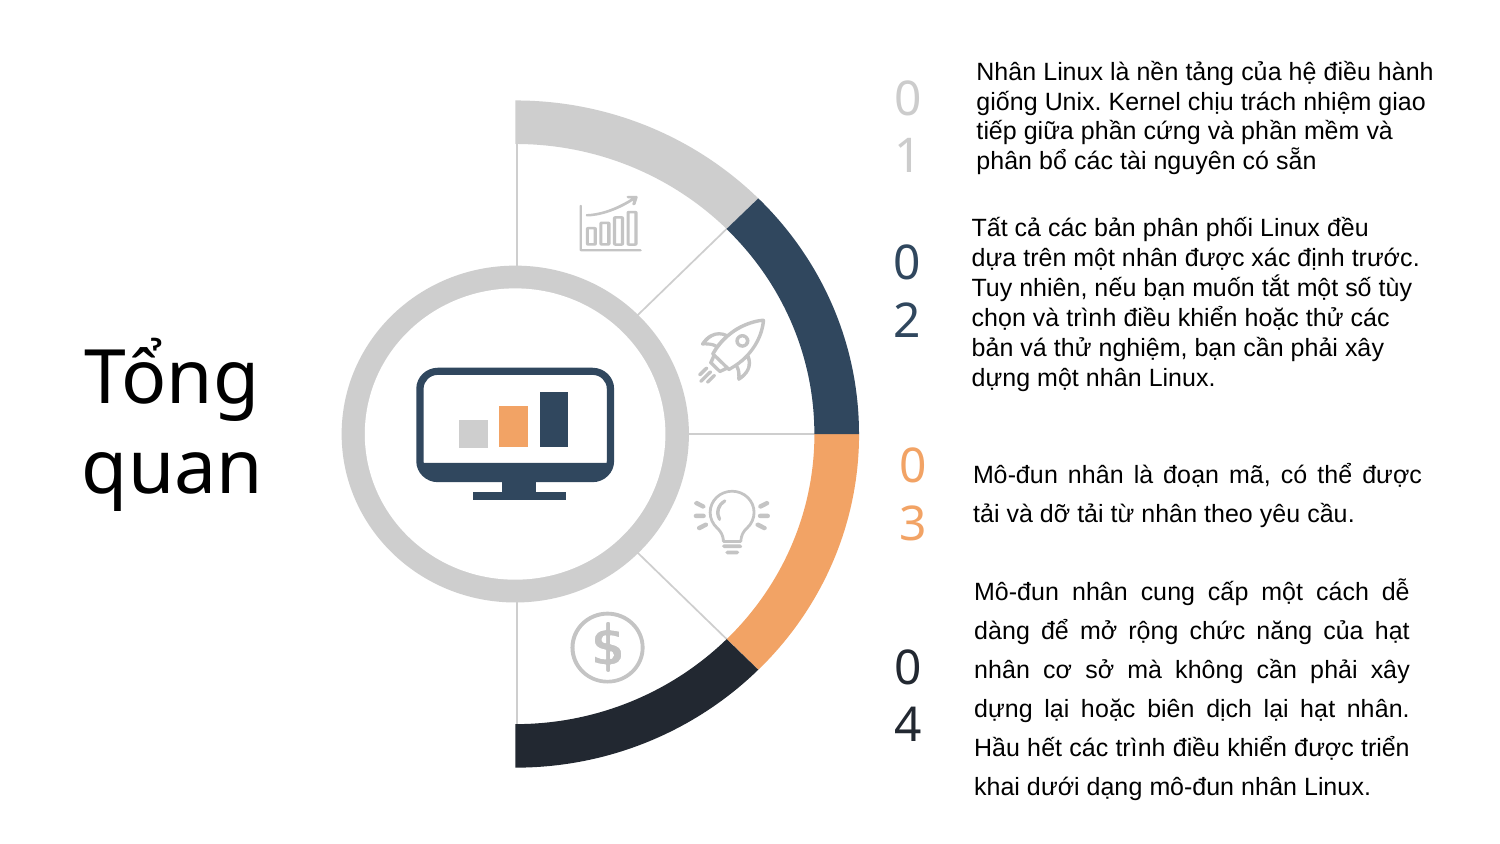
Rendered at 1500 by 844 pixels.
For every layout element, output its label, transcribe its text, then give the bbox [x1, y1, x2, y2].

text_box Mô-đun nhân cung cấp một cách dễ dàng để mở rộng chức năng của hạt nhân cơ sở mà không cần phải xây dựng lại hoặc biên dịch lại hạt nhân. Hầu hết các trình điều khiển được triển khai dưới dạng mô-đun nhân Linux. [959, 551, 1426, 816]
text_box Tất cả các bản phân phối Linux đều dựa trên một nhân được xác định trước. Tuy nhiên, nếu bạn muốn tắt một số tùy chọn và trình điều khiển hoặc thử các bản vá thử nghiệm, bạn cần phải xây dựng một nhân Linux. [956, 196, 1437, 399]
text_box 02 [878, 260, 953, 319]
text_box 01 [879, 95, 957, 154]
text_box 03 [884, 463, 958, 522]
text_box 04 [879, 664, 959, 723]
text_box Nhân Linux là nền tảng của hệ điều hành giống Unix. Kernel chịu trách nhiệm giao tiếp giữa phần cứng và phần mềm và phân bổ các tài nguyên có sẵn [961, 39, 1457, 197]
text_box Tổng quan [48, 294, 296, 542]
text_box Mô-đun nhân là đoạn mã, có thể được tải và dỡ tải từ nhân theo yêu cầu. [958, 434, 1438, 531]
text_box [341, 100, 860, 768]
